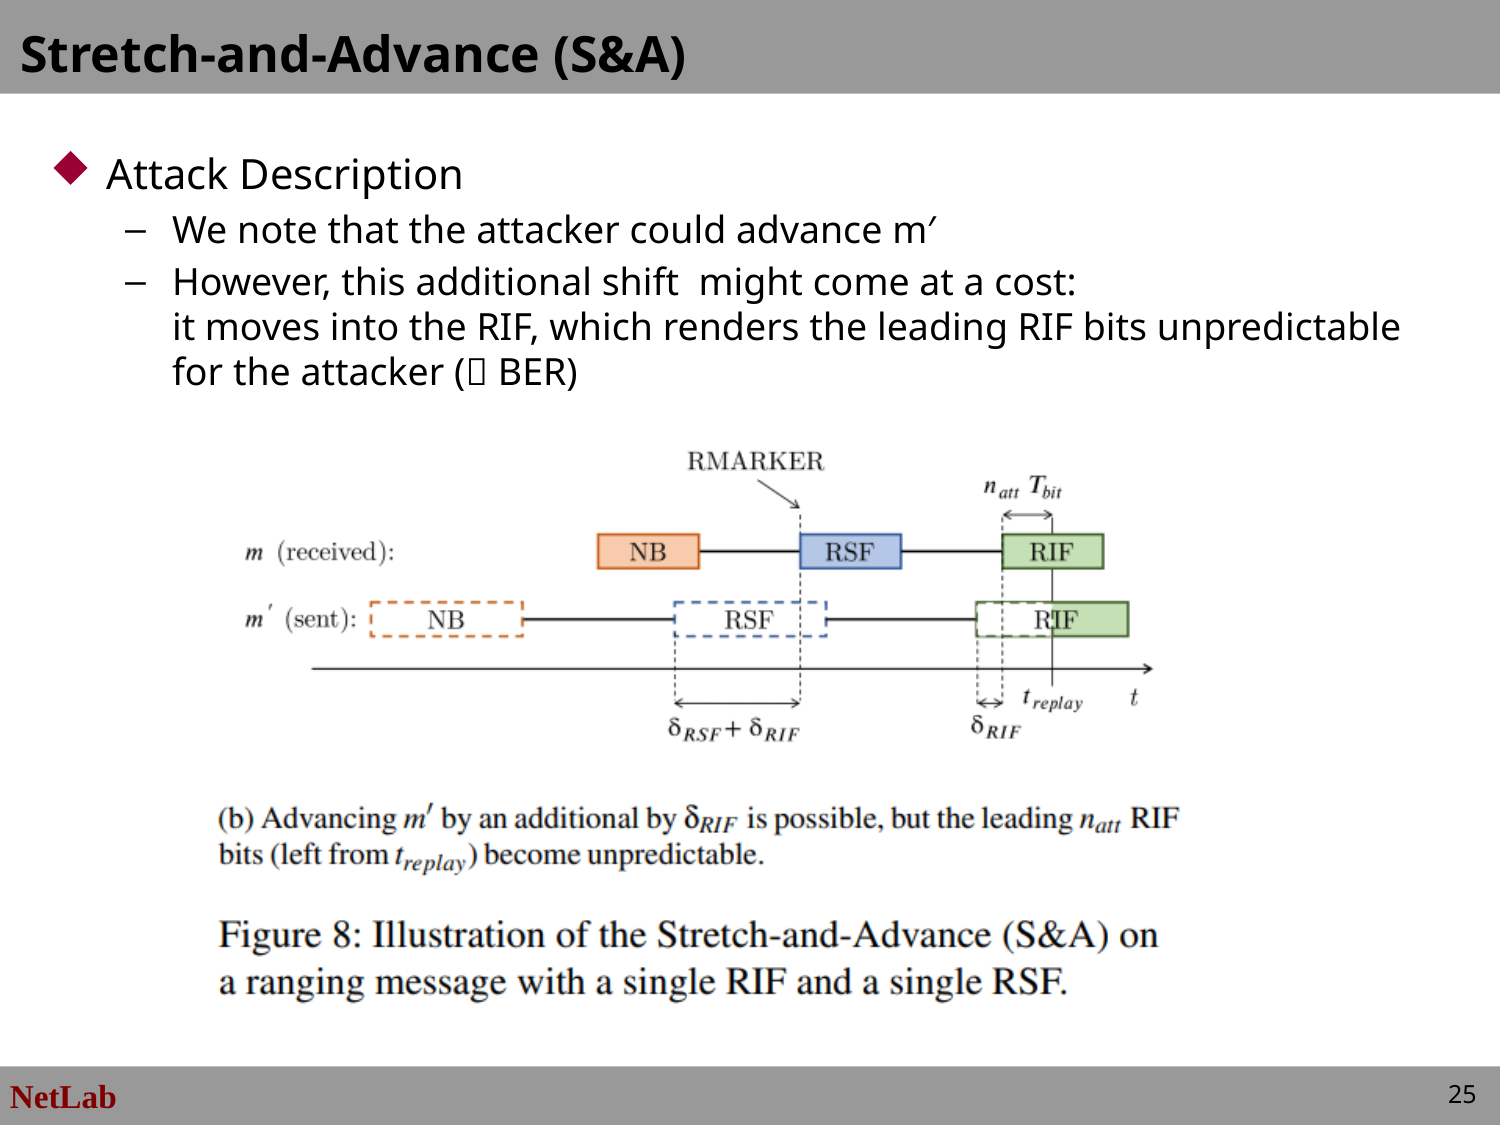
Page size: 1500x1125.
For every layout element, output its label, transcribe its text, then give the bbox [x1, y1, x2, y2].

slide_number 25 [1429, 1073, 1492, 1119]
title Stretch-and-Advance (S&A) [4, 15, 1500, 91]
picture [194, 432, 1191, 1024]
